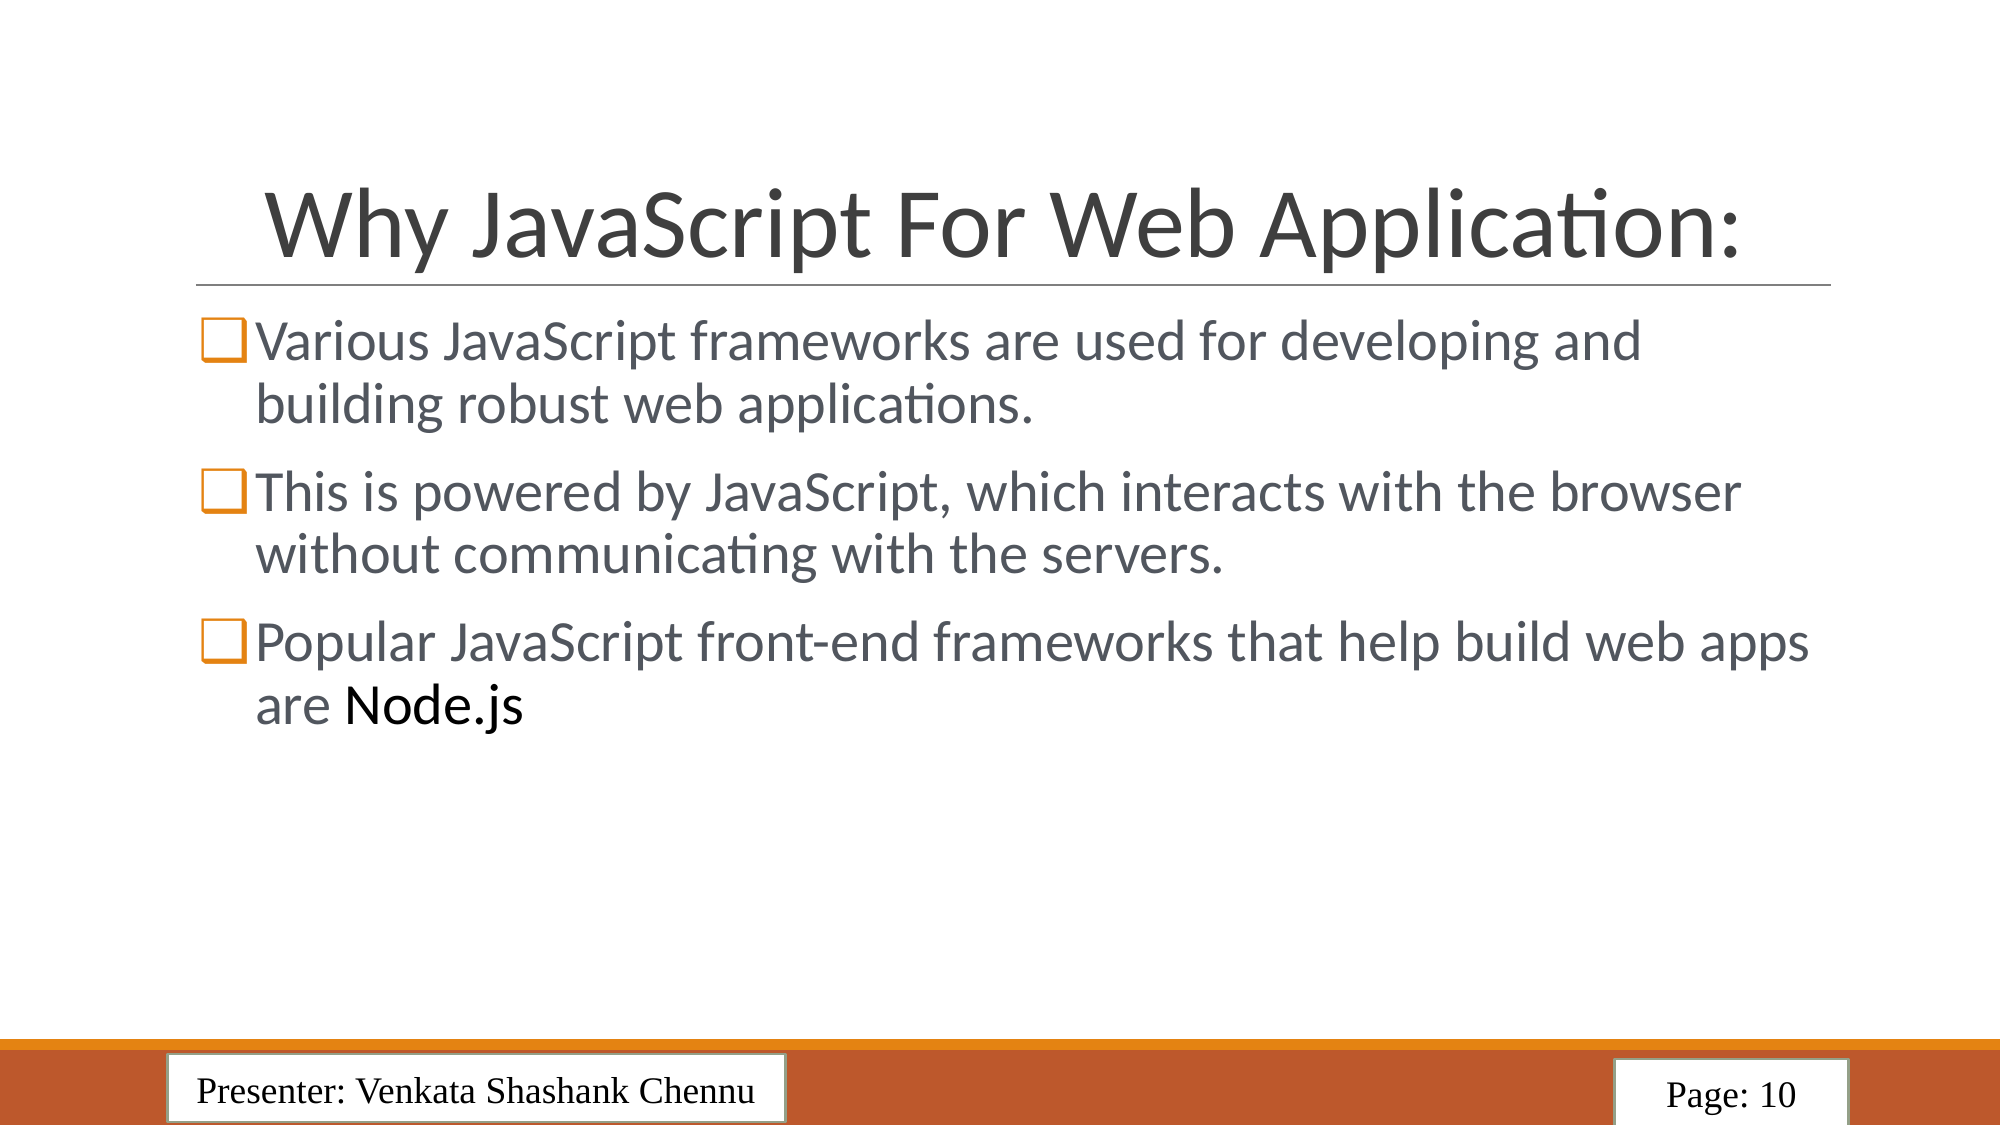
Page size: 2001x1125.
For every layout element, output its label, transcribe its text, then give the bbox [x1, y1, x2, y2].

title Why JavaScript For Web Application: [180, 47, 1830, 285]
list Various JavaScript frameworks are used for developing and building robust web applications. This is powered by JavaScript, which interacts with the browser without communicating with the servers. Popular JavaScript front-end frameworks that help build web apps are Node.js [180, 302, 1830, 963]
text_box Page: 10 [1614, 1058, 1849, 1125]
text_box Presenter: Venkata Shashank Chennu [167, 1054, 786, 1122]
